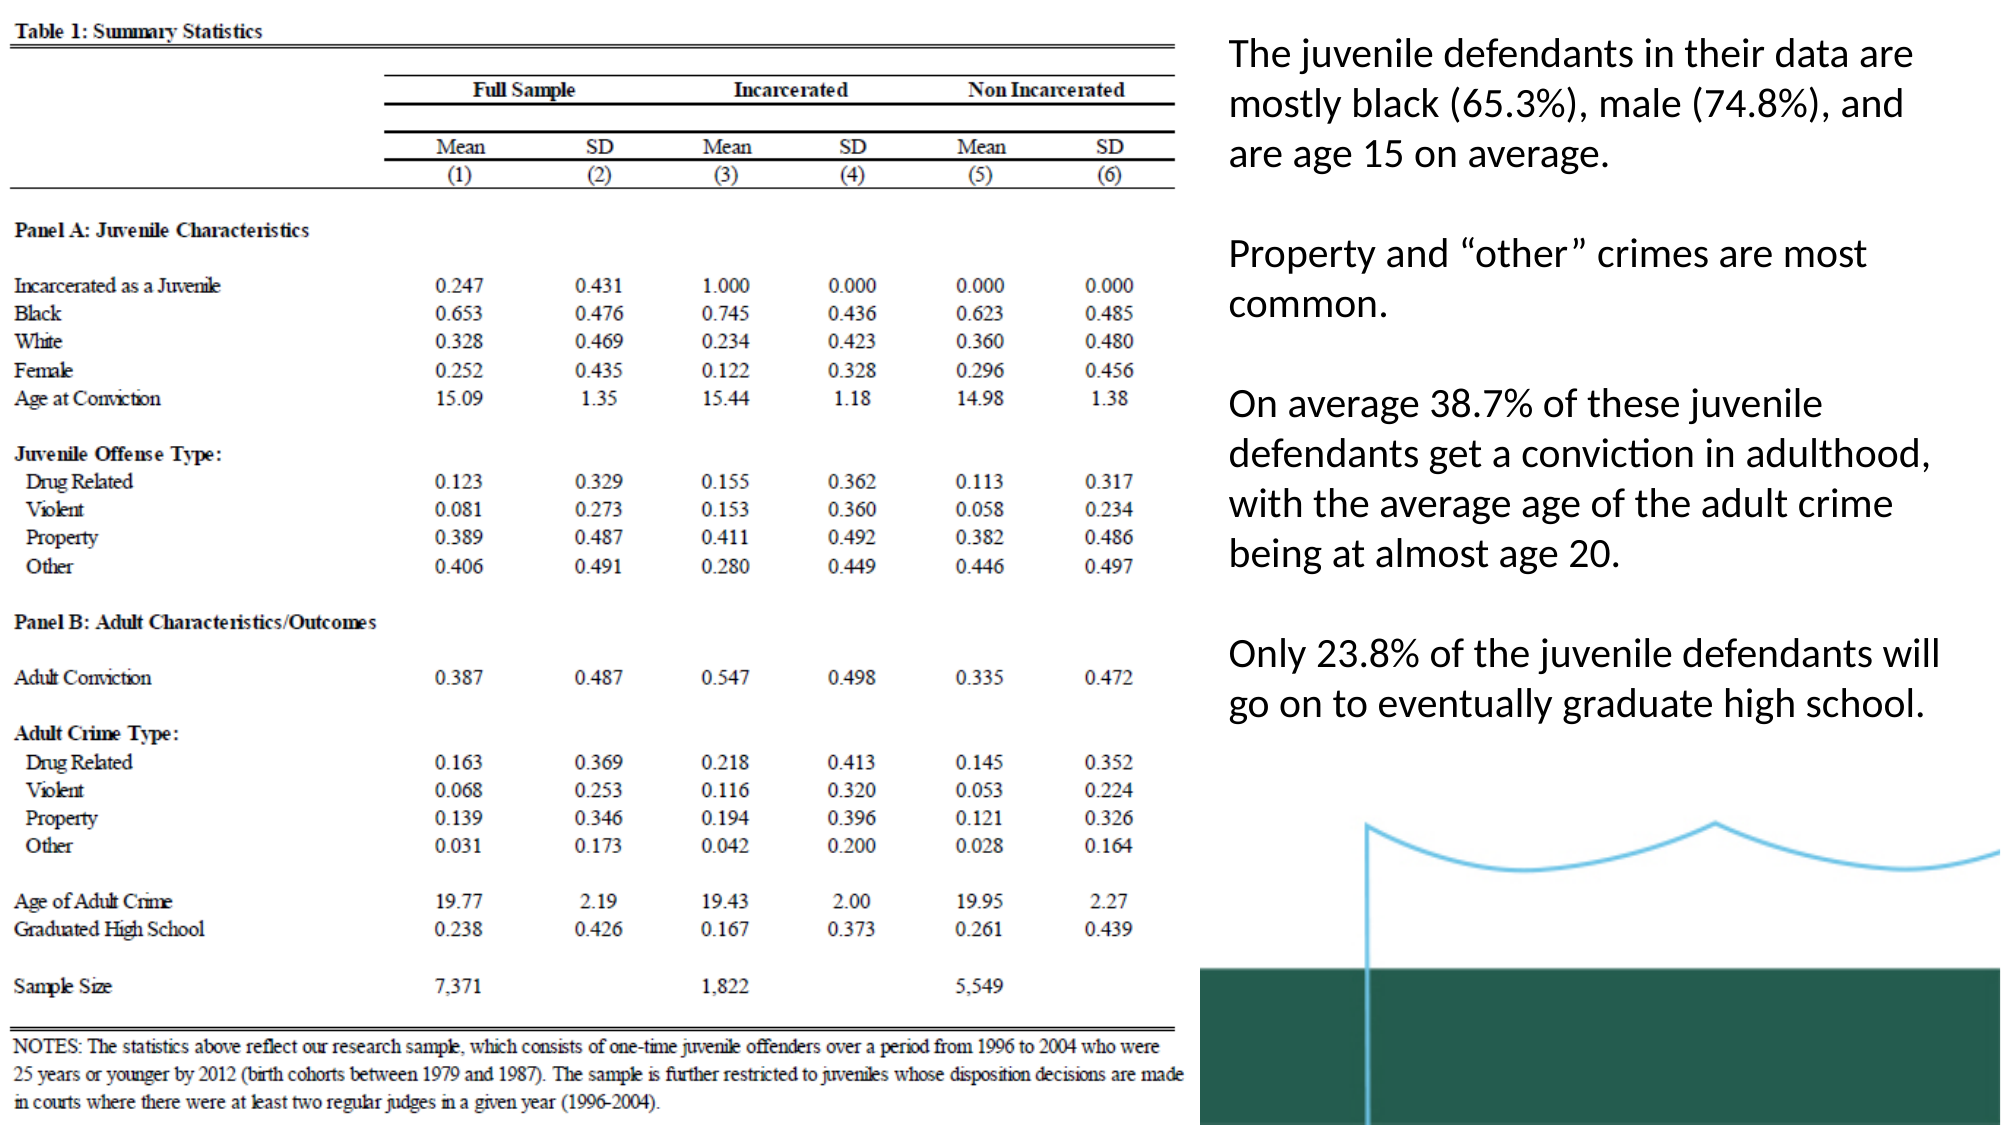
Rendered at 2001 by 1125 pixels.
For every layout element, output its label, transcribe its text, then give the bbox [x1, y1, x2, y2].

text_box The juvenile defendants in their data are mostly black (65.3%), male (74.8%), and are age 15 on average. Property and “other” crimes are most common. On average 38.7% of these juvenile defendants get a conviction in adulthood, with the average age of the adult crime being at almost age 20. Only 23.8% of the juvenile defendants will go on to eventually graduate high school. [1213, 18, 1970, 734]
picture [0, 0, 2001, 1125]
